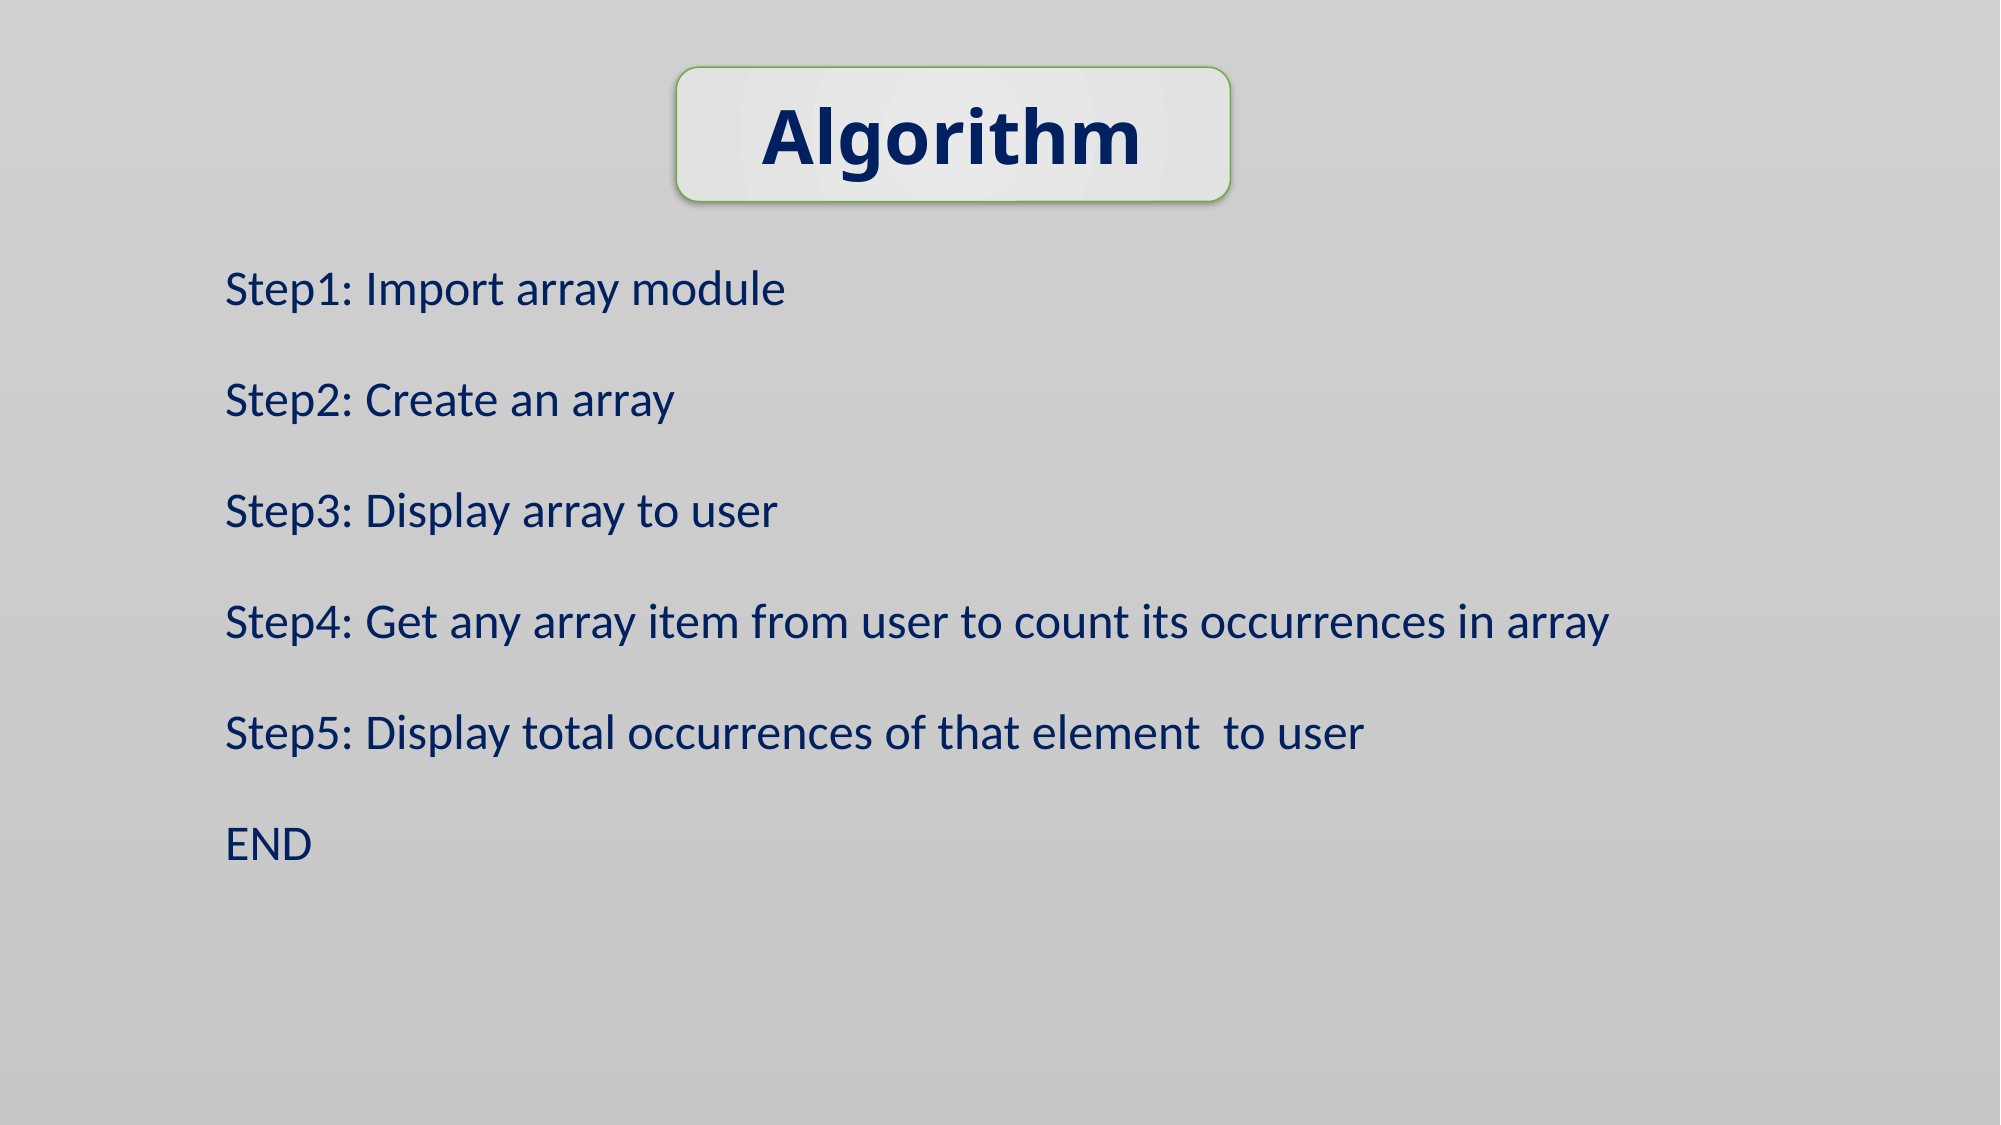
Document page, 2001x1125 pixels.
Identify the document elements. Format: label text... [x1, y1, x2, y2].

subtitle Step1: Import array module Step2: Create an array Step3: Display array to user Step4: Get any array item from user to count its occurrences in array Step5: Display total occurrences of that element to user END [224, 225, 1725, 929]
text_box Algorithm [675, 66, 1232, 203]
